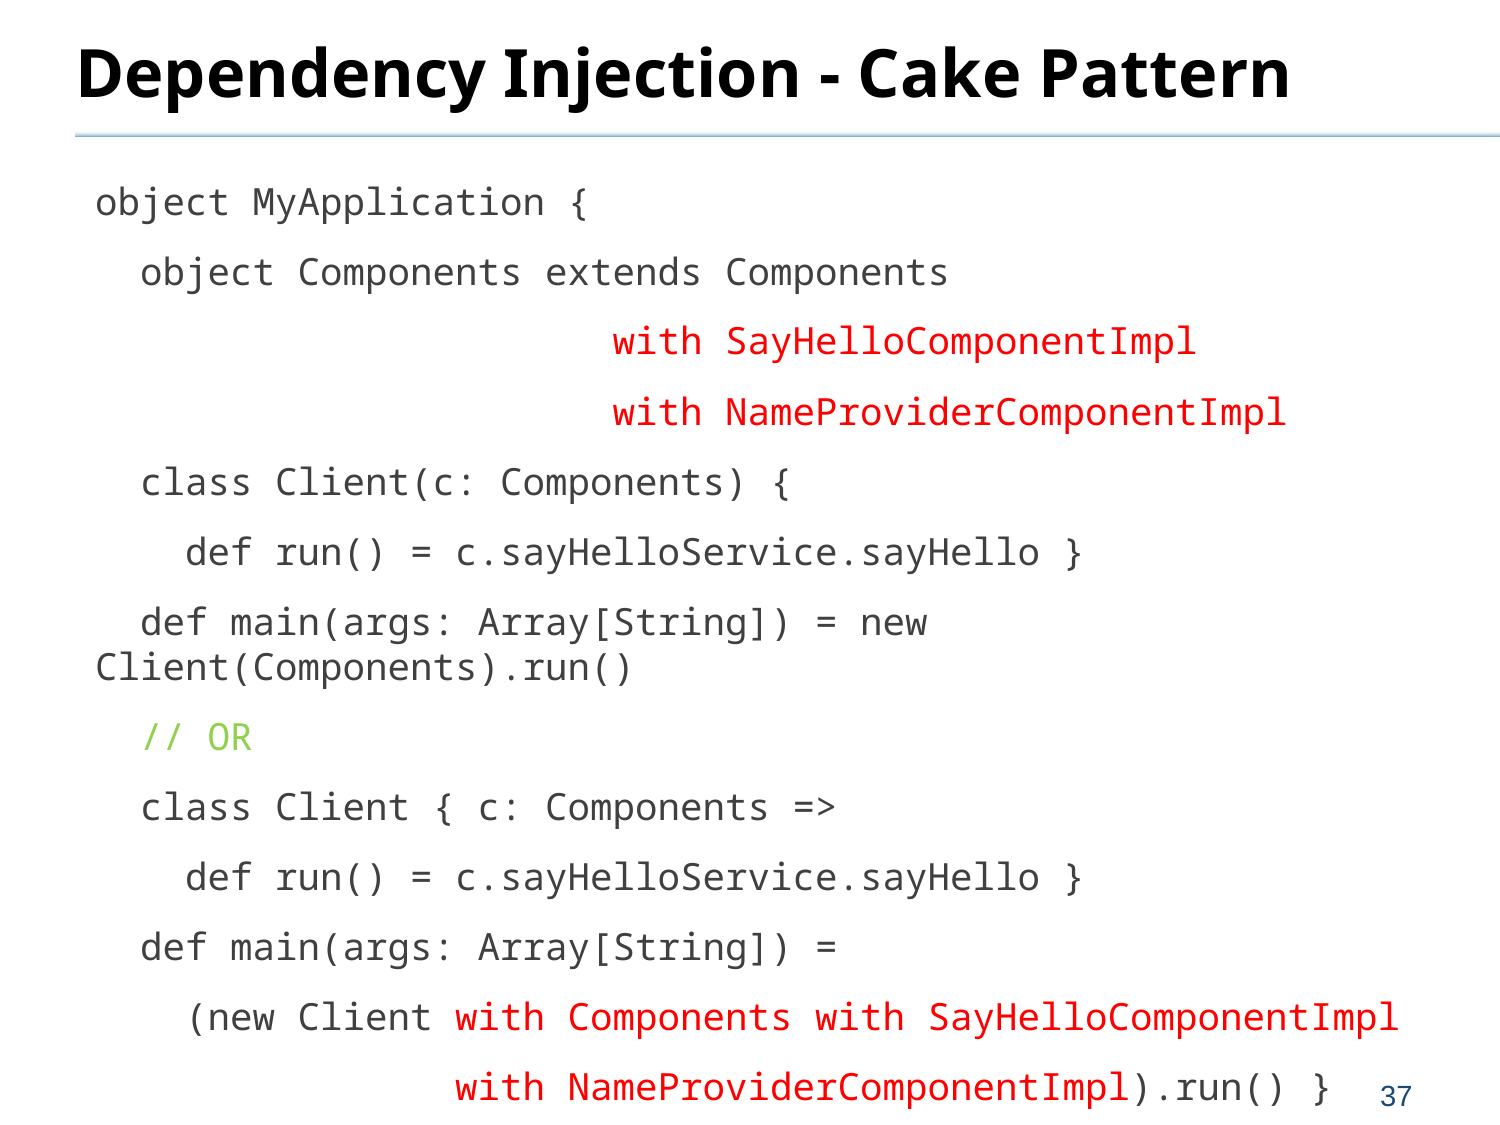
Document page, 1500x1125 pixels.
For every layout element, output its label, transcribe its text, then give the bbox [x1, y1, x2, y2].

slide_number 37 [1348, 1065, 1428, 1125]
list object MyApplication { object Components extends Components with SayHelloComponentImpl with NameProviderComponentImpl class Client(c: Components) { def run() = c.sayHelloService.sayHello } def main(args: Array[String]) = new Client(Components).run() // OR class Client { c: Components => def run() = c.sayHelloService.sayHello } def main(args: Array[String]) = (new Client with Components with SayHelloComponentImpl with NameProviderComponentImpl).run() } [80, 170, 1495, 1095]
title Dependency Injection - Cake Pattern [75, 45, 1500, 137]
